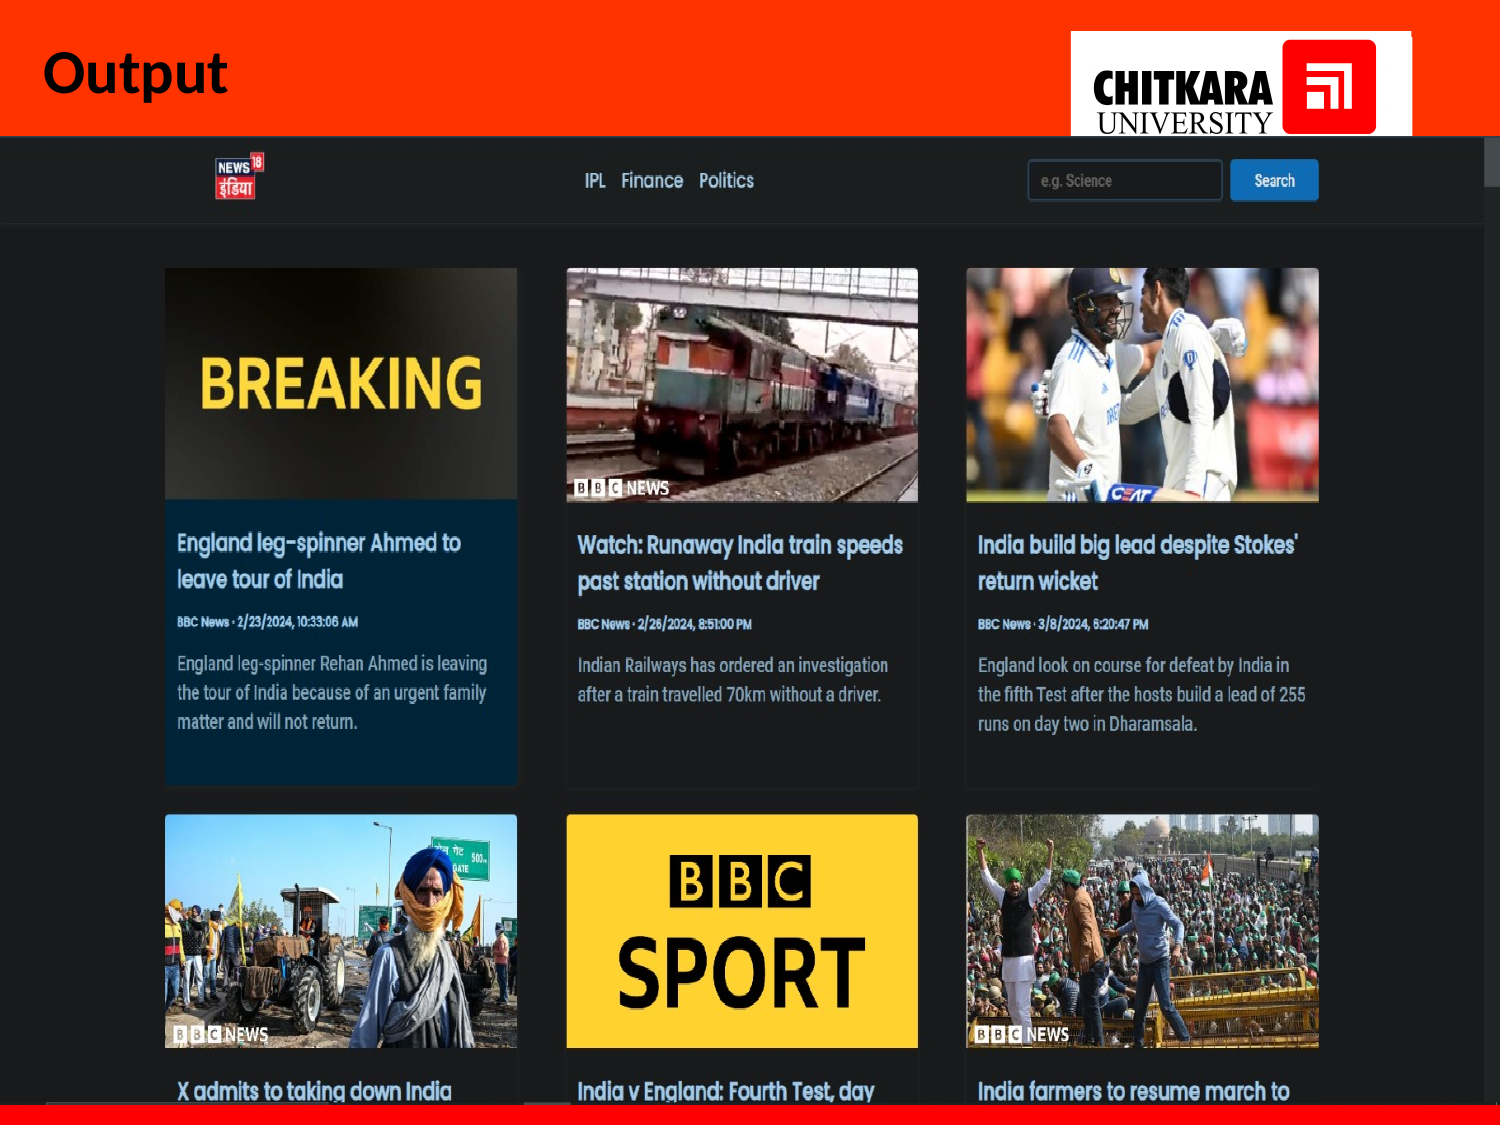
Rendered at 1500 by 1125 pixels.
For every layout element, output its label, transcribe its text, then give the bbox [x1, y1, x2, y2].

title Output [0, 0, 1063, 135]
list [0, 136, 1500, 1105]
picture [1074, 37, 1391, 136]
